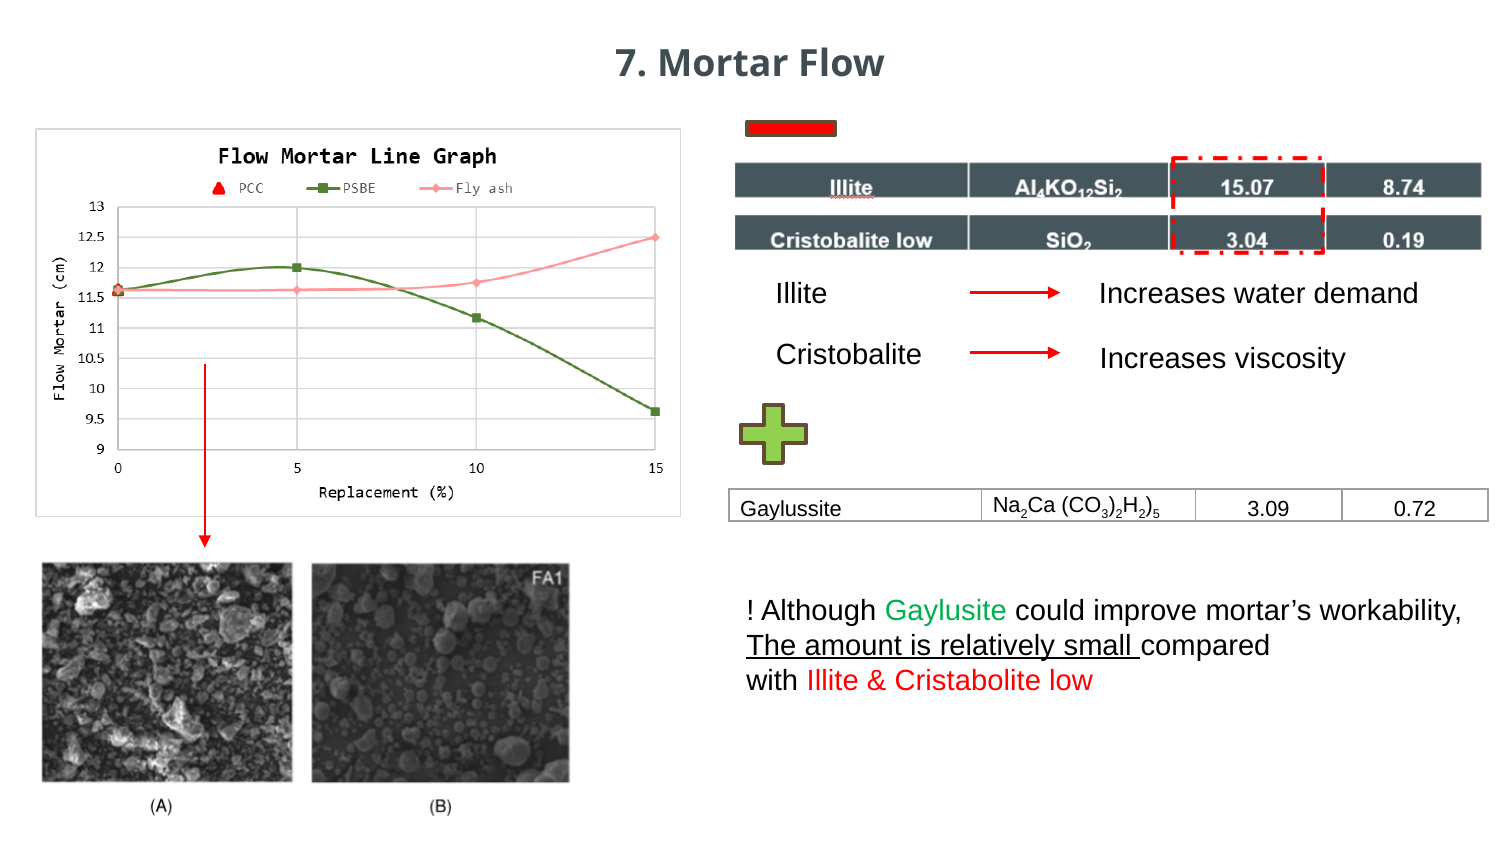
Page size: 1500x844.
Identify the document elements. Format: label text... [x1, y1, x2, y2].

table_header 3.09 [1196, 490, 1341, 520]
text_box [739, 403, 808, 465]
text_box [760, 277, 1436, 384]
text_box [745, 120, 837, 137]
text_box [35, 363, 582, 826]
table_header Gaylussite [730, 490, 981, 520]
table_header 0.72 [1343, 490, 1487, 520]
picture [728, 147, 1489, 268]
title 7. Mortar Flow [278, 23, 1221, 103]
picture [35, 128, 681, 517]
text_box ! Although Gaylusite could improve mortar’s workability, The amount is relatively small compared with Illite & Cristabolite low [731, 584, 1479, 704]
table_header Na2Ca (CO3)2H2)5 [982, 490, 1195, 520]
